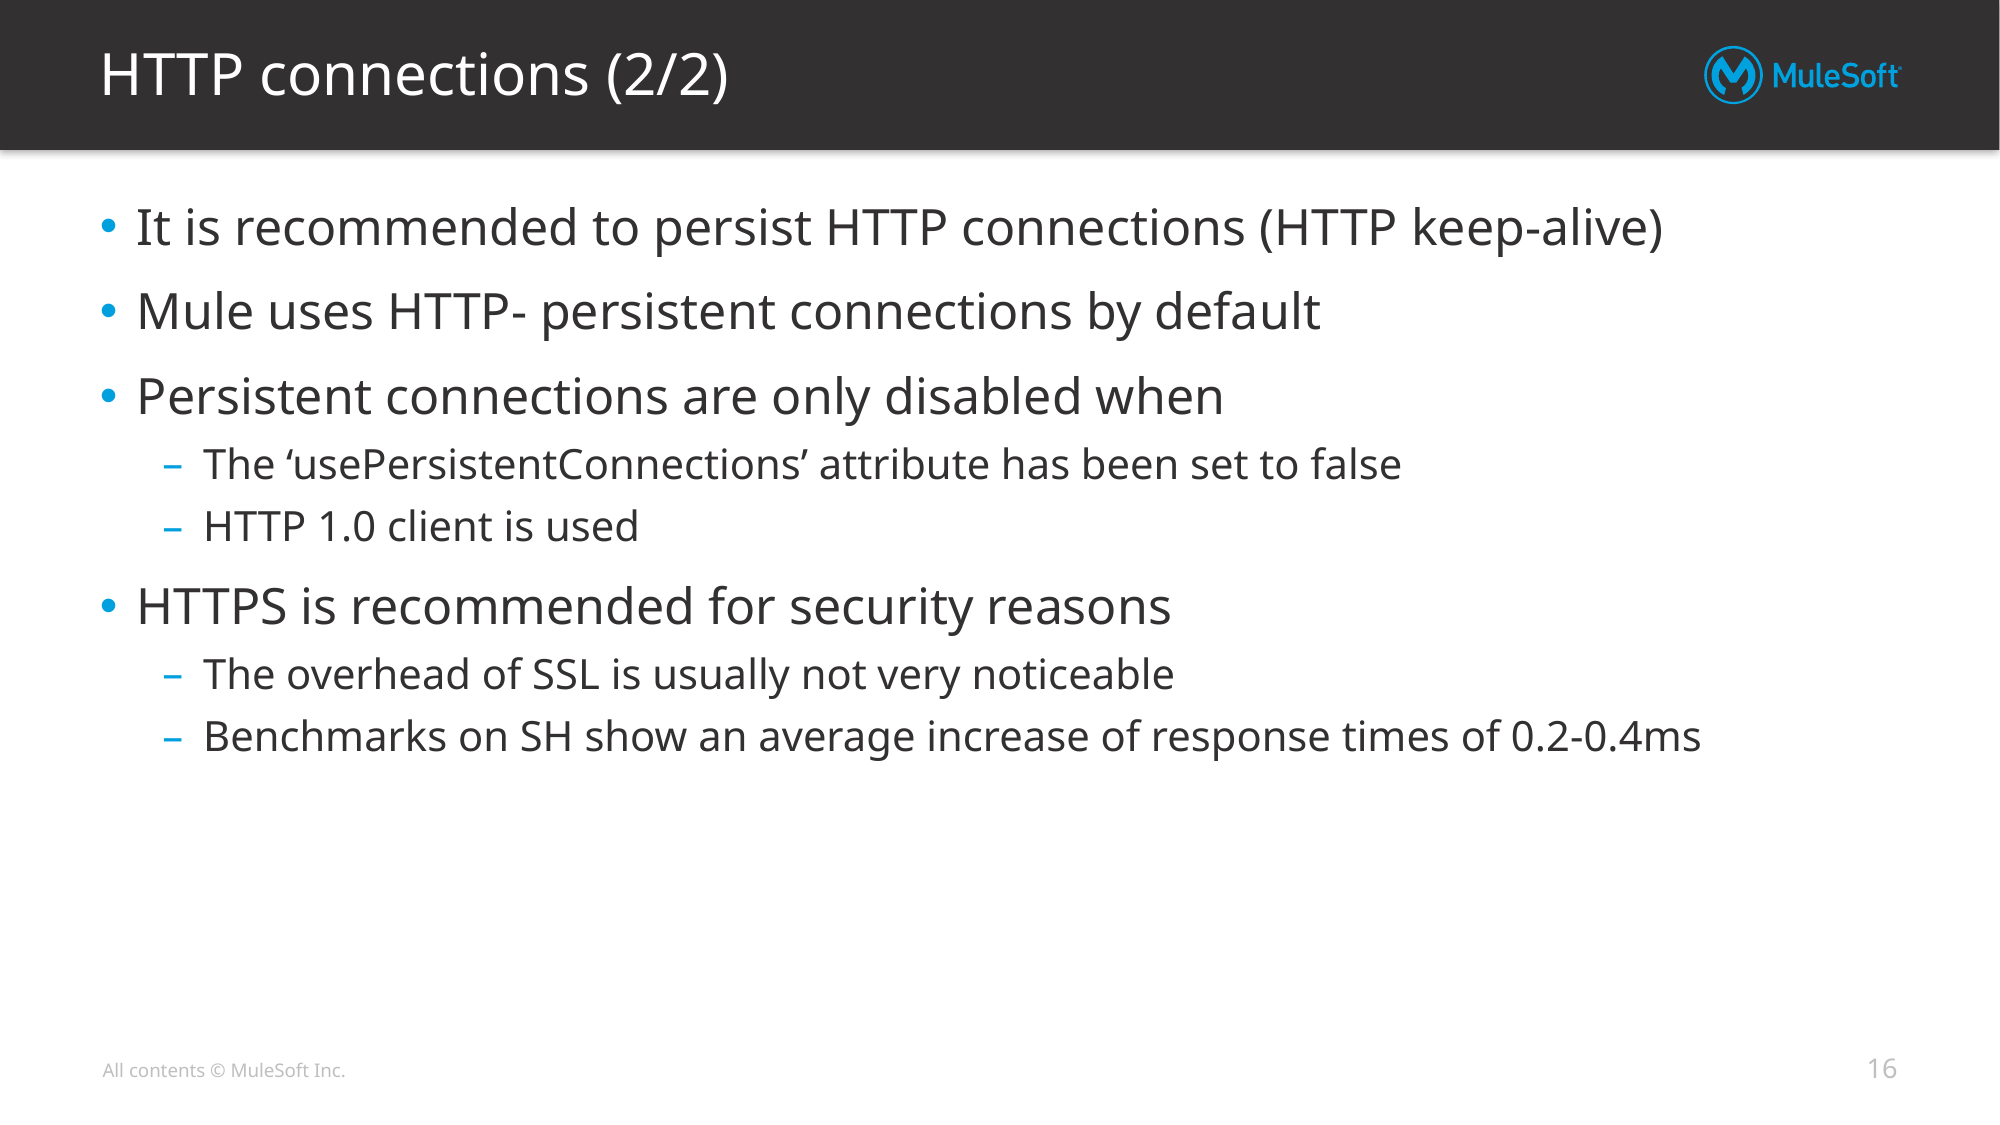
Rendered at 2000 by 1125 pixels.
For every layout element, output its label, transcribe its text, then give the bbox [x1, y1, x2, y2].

list It is recommended to persist HTTP connections (HTTP keep-alive) Mule uses HTTP- persistent connections by default Persistent connections are only disabled when The ‘usePersistentConnections’ attribute has been set to false HTTP 1.0 client is used HTTPS is recommended for security reasons The overhead of SSL is usually not very noticeable Benchmarks on SH show an average increase of response times of 0.2-0.4ms [99, 195, 1898, 1019]
slide_number 16 [1785, 1039, 1898, 1100]
title HTTP connections (2/2) [99, 0, 1656, 148]
